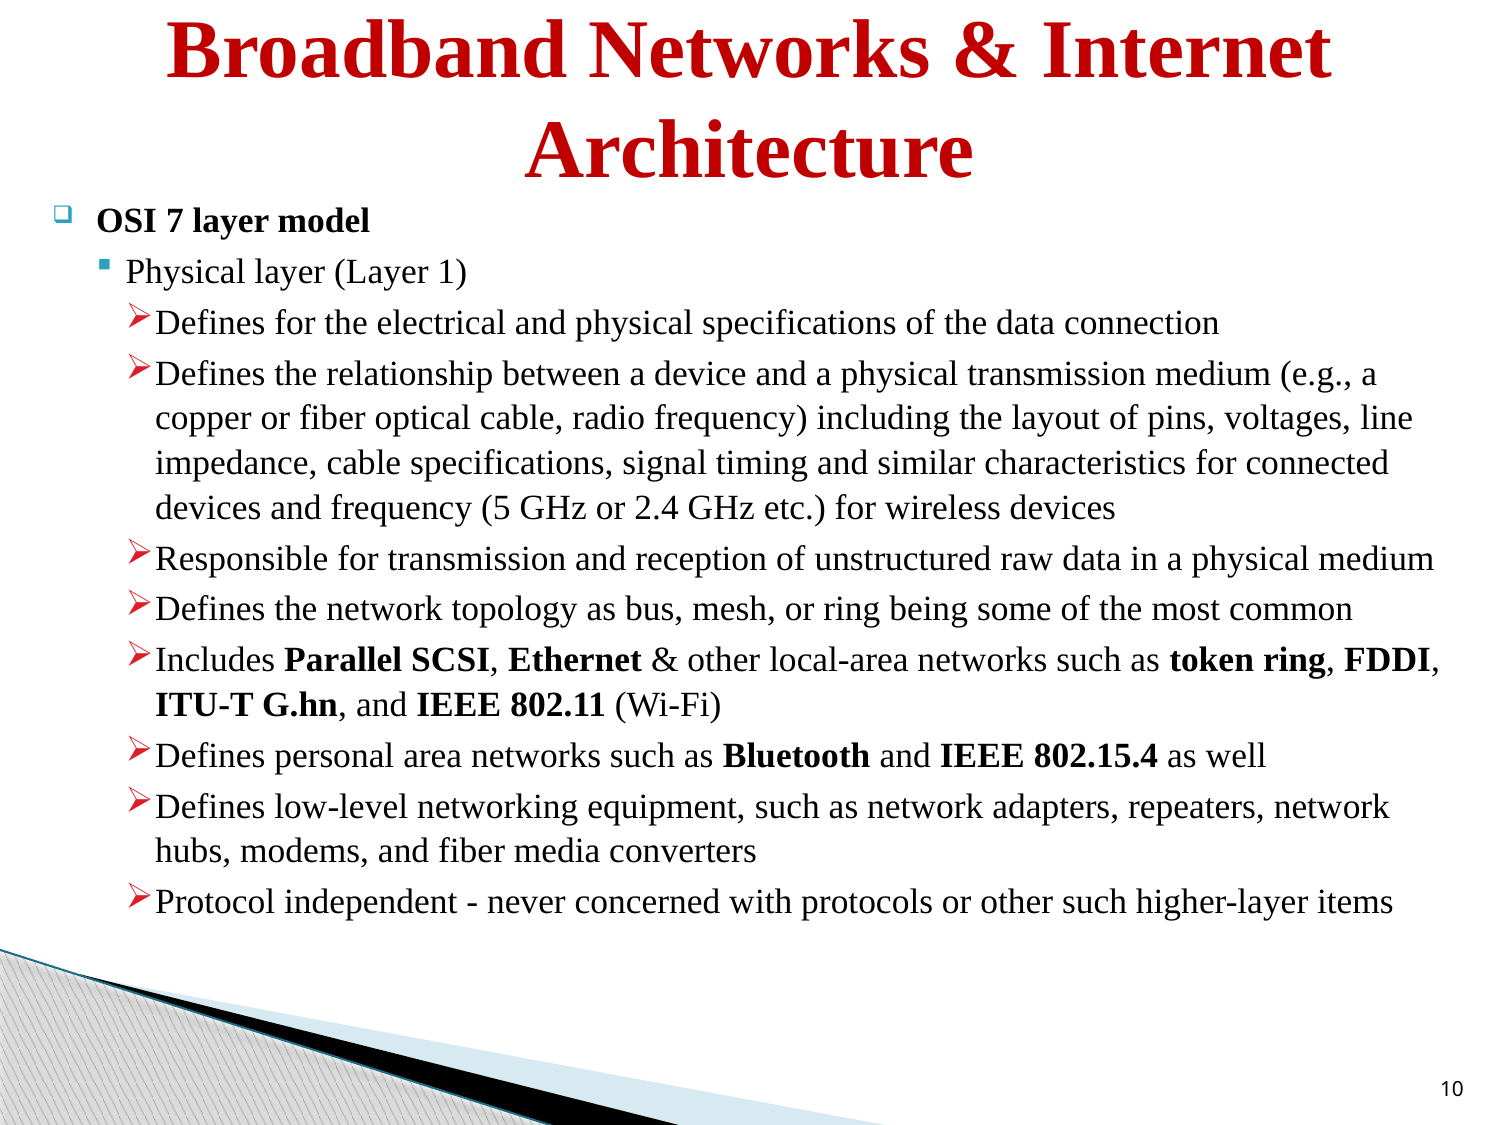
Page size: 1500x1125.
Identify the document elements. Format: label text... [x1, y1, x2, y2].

slide_number 10 [1418, 1051, 1479, 1112]
title Broadband Networks & Internet Architecture [75, 0, 1425, 188]
list OSI 7 layer model Physical layer (Layer 1) Defines for the electrical and physical specifications of the data connection Defines the relationship between a device and a physical transmission medium (e.g., a copper or fiber optical cable, radio frequency) including the layout of pins, voltages, line impedance, cable specifications, signal timing and similar characteristics for connected devices and frequency (5 GHz or 2.4 GHz etc.) for wireless devices Responsible for transmission and reception of unstructured raw data in a physical medium Defines the network topology as bus, mesh, or ring being some of the most common Includes Parallel SCSI, Ethernet & other local-area networks such as token ring, FDDI, ITU-T G.hn, and IEEE 802.11 (Wi-Fi) Defines personal area networks such as Bluetooth and IEEE 802.15.4 as well Defines low-level networking equipment, such as network adapters, repeaters, network hubs, modems, and fiber media converters Protocol independent - never concerned with protocols or other such higher-layer items [37, 187, 1463, 1038]
